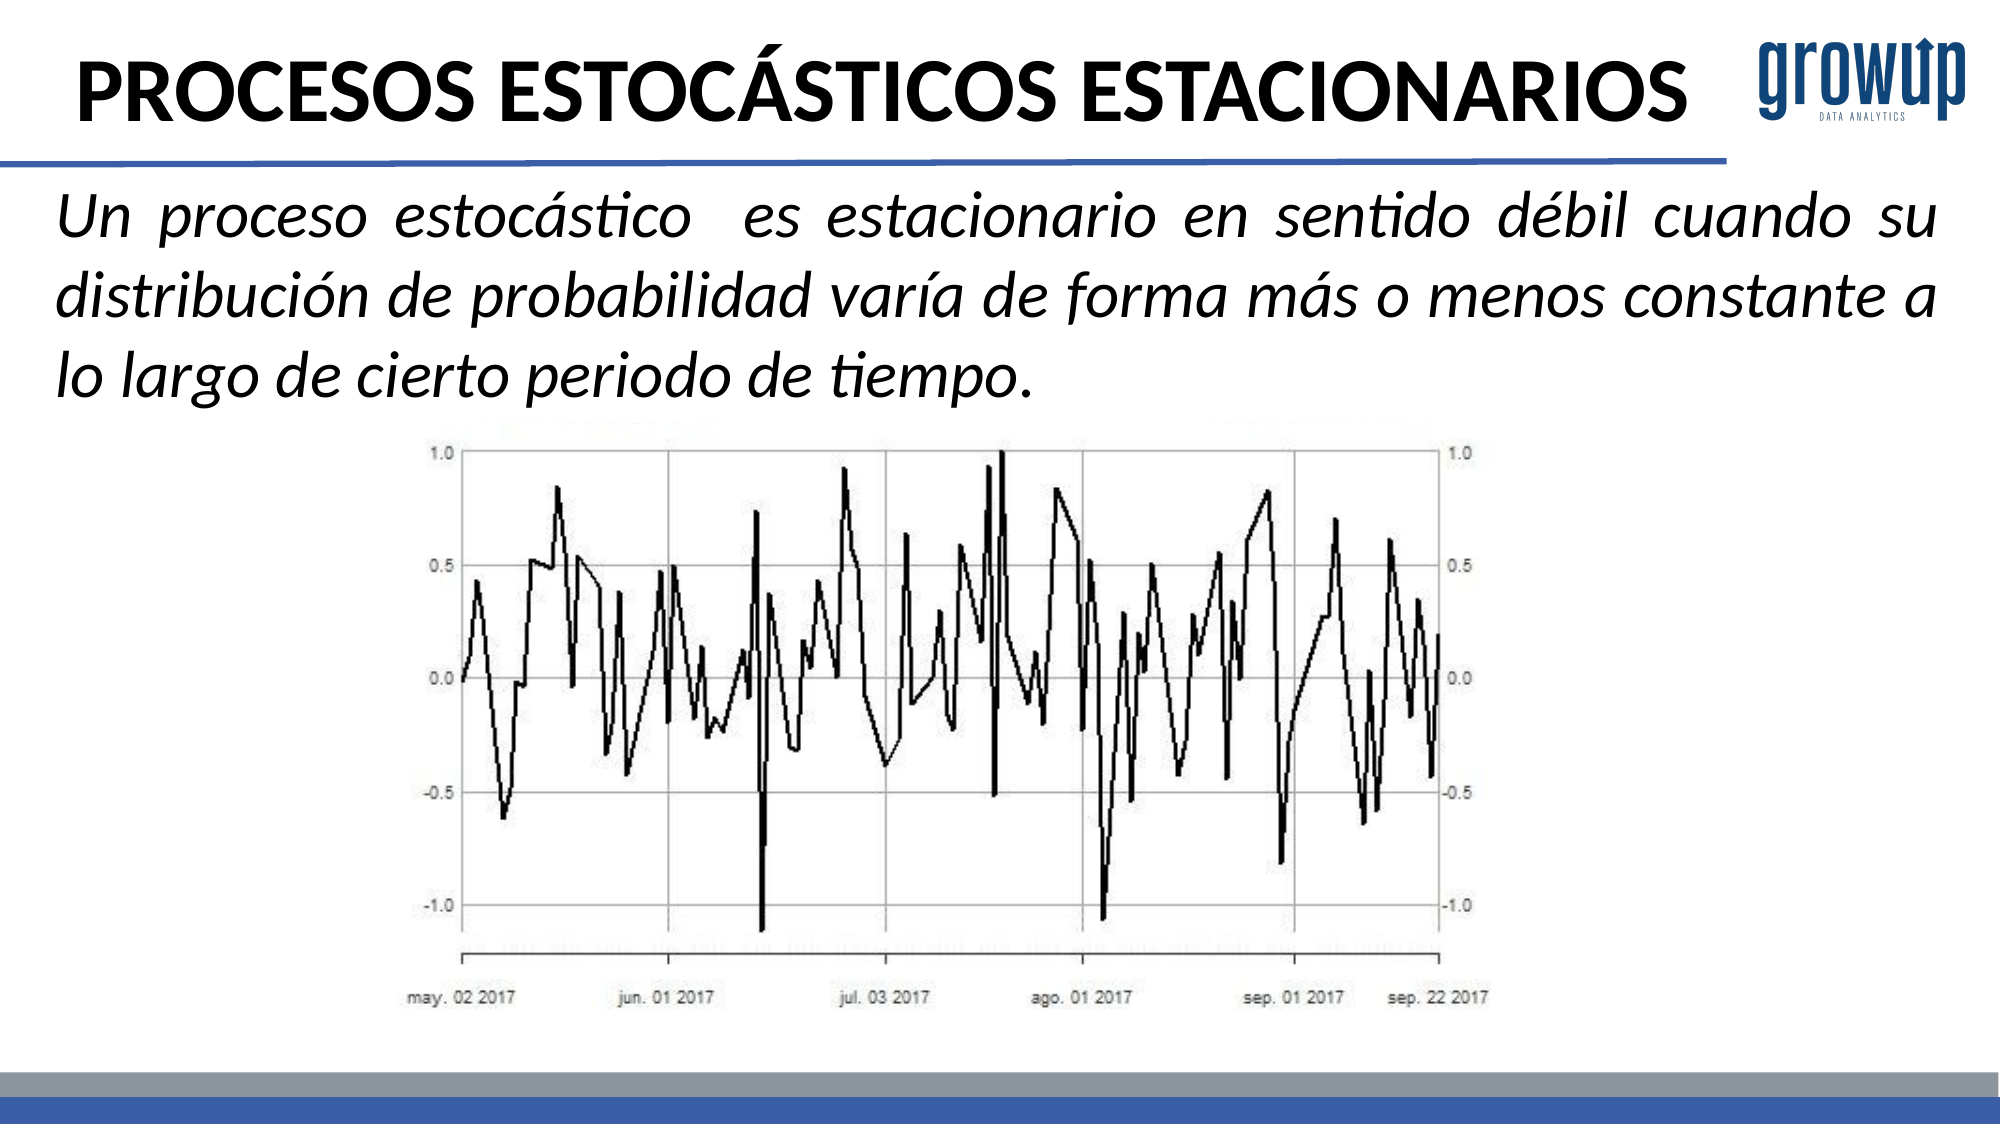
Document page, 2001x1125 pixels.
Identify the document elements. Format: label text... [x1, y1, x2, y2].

text_box PROCESOS ESTOCÁSTICOS ESTACIONARIOS [60, 22, 1748, 147]
picture [1748, 0, 1976, 168]
text_box [0, 1097, 2000, 1124]
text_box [0, 161, 1727, 165]
picture [381, 423, 1521, 1010]
text_box [0, 1071, 1999, 1097]
